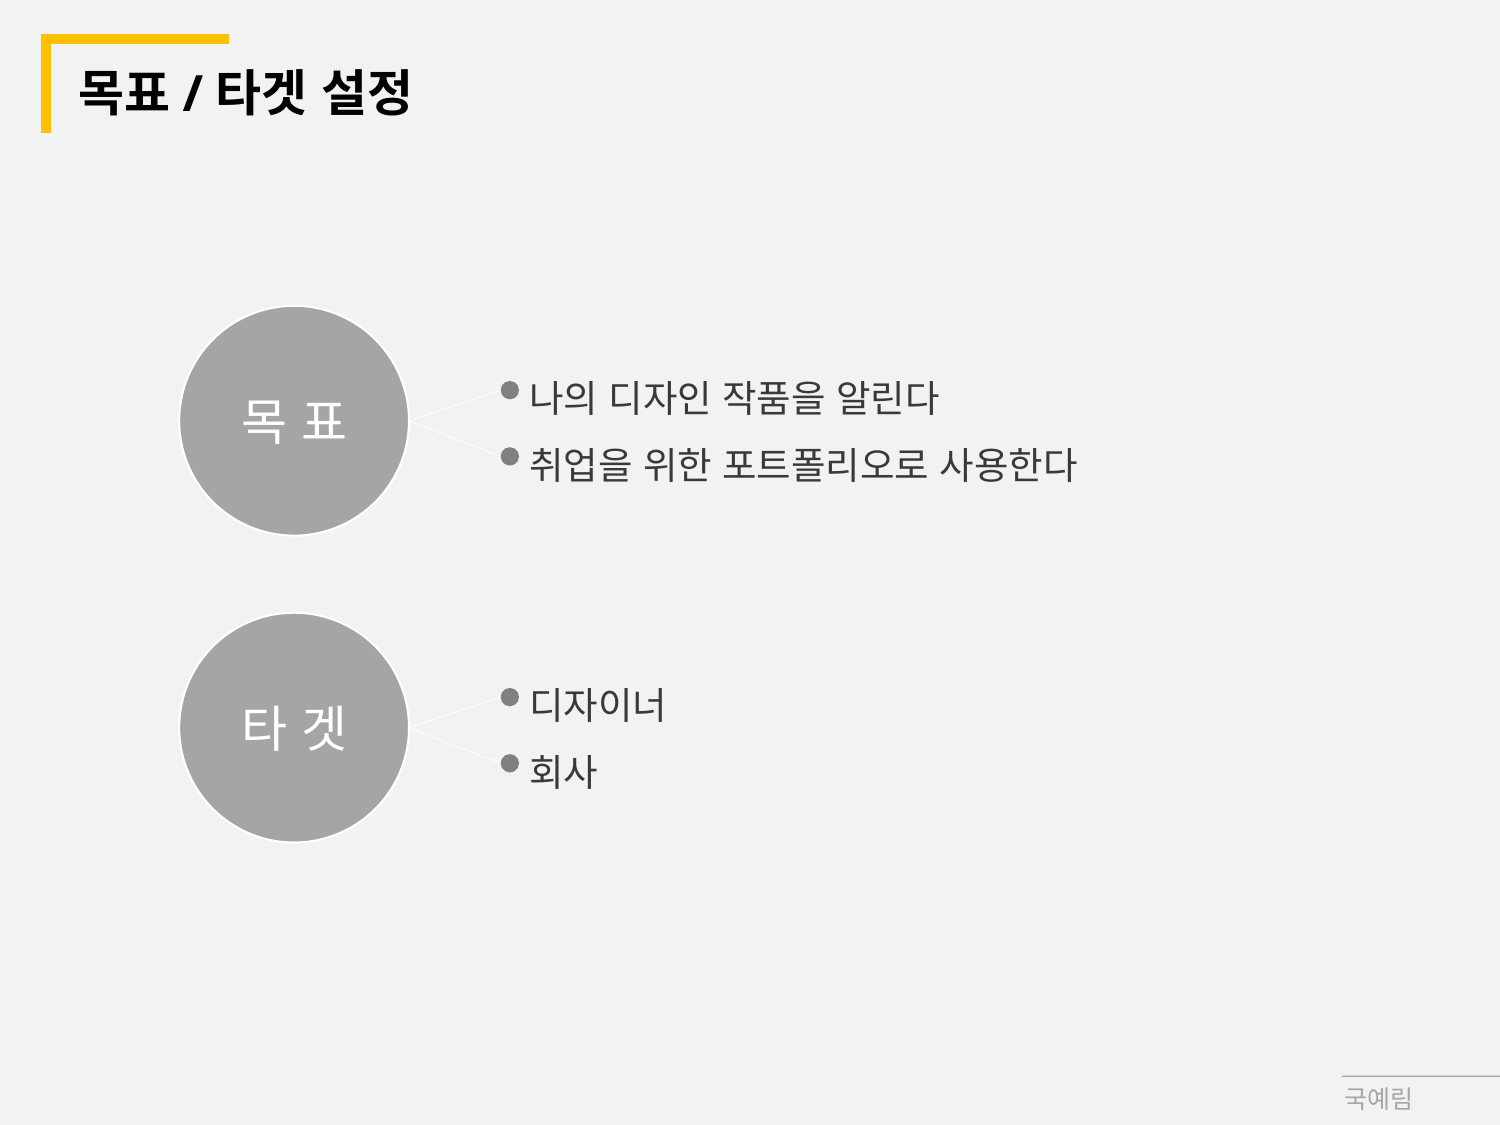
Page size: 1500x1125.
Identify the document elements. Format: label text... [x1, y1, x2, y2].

text_box [178, 304, 408, 537]
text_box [408, 345, 1417, 497]
text_box [178, 611, 408, 844]
text_box 목 표 [222, 382, 366, 458]
text_box 타 겟 [222, 689, 366, 765]
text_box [408, 651, 1417, 804]
title 목표/타겟 설정 [63, 57, 1240, 133]
